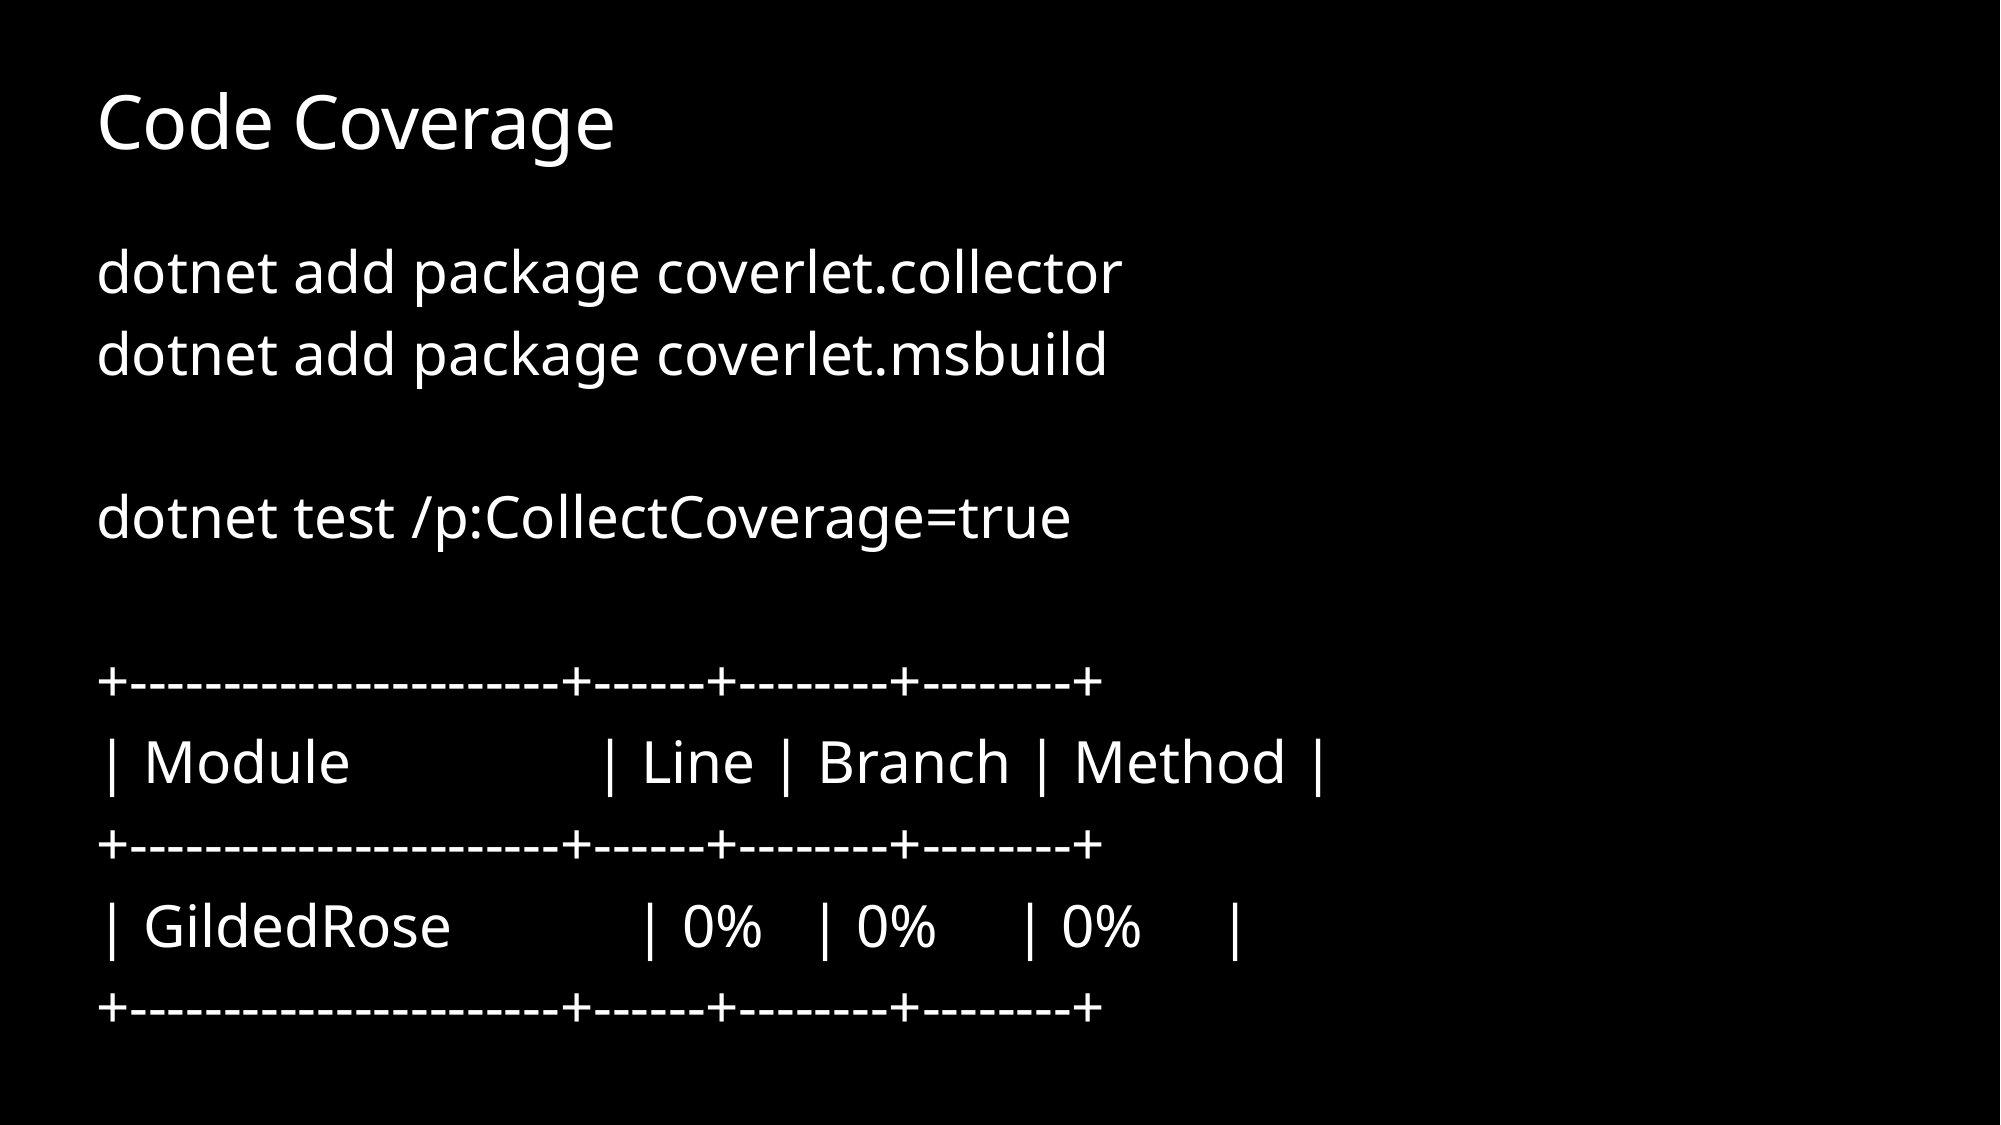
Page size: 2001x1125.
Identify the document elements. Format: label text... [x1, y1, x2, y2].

list dotnet add package coverlet.collector dotnet add package coverlet.msbuild dotnet test /p:CollectCoverage=true +-----------------------+------+--------+--------+ | Module | Line | Branch | Method | +-----------------------+------+--------+--------+ | GildedRose | 0% | 0% | 0% | +-----------------------+------+--------+--------+ [96, 235, 1904, 614]
title Code Coverage [96, 75, 1904, 166]
